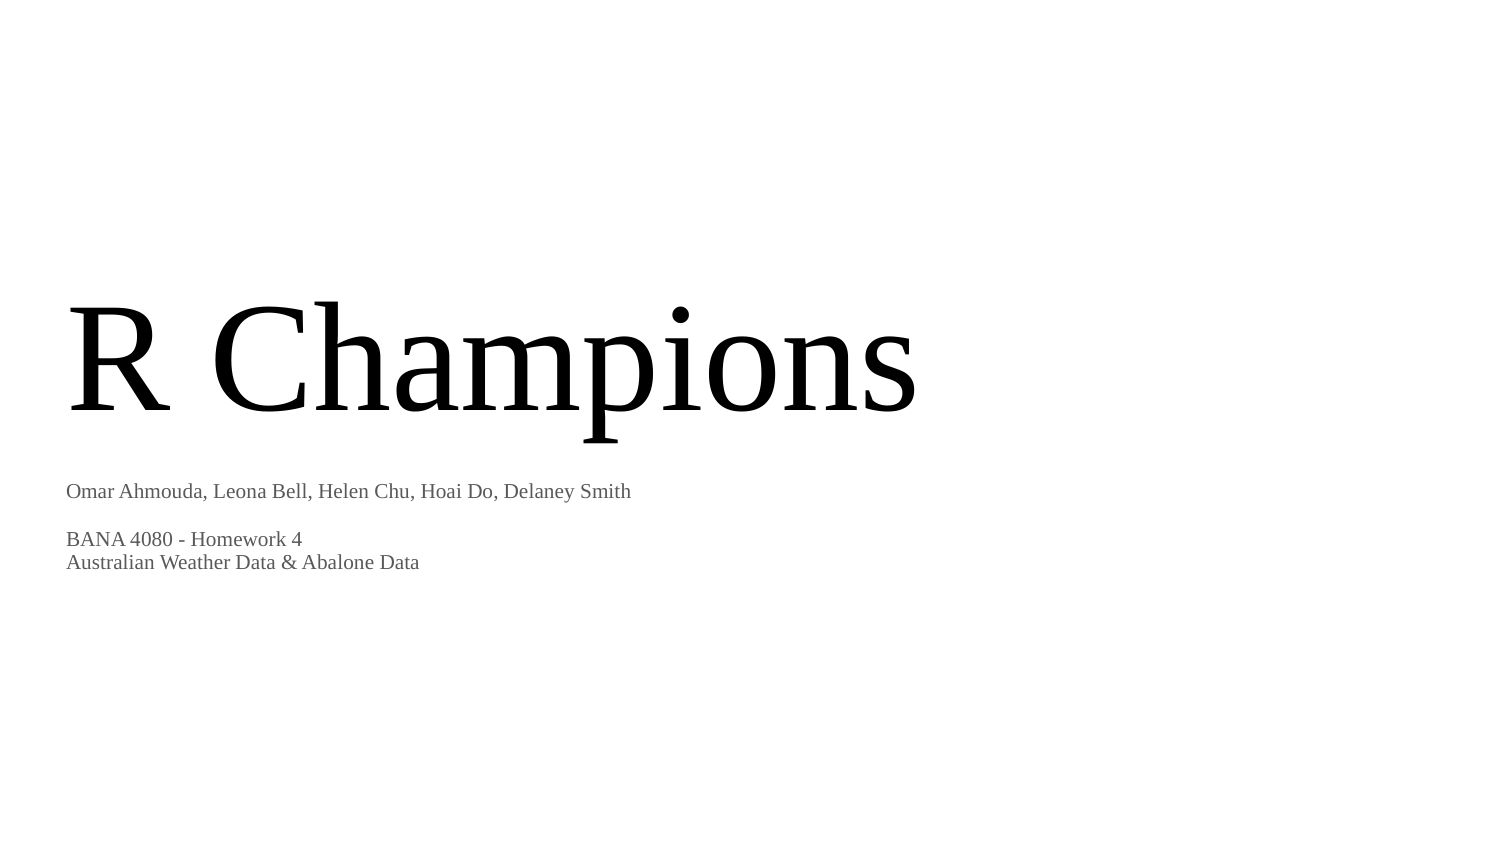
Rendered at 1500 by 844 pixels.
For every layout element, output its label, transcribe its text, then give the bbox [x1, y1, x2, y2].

title R Champions [51, 122, 1449, 459]
subtitle Omar Ahmouda, Leona Bell, Helen Chu, Hoai Do, Delaney Smith BANA 4080 - Homework 4 Australian Weather Data & Abalone Data [51, 464, 1449, 595]
